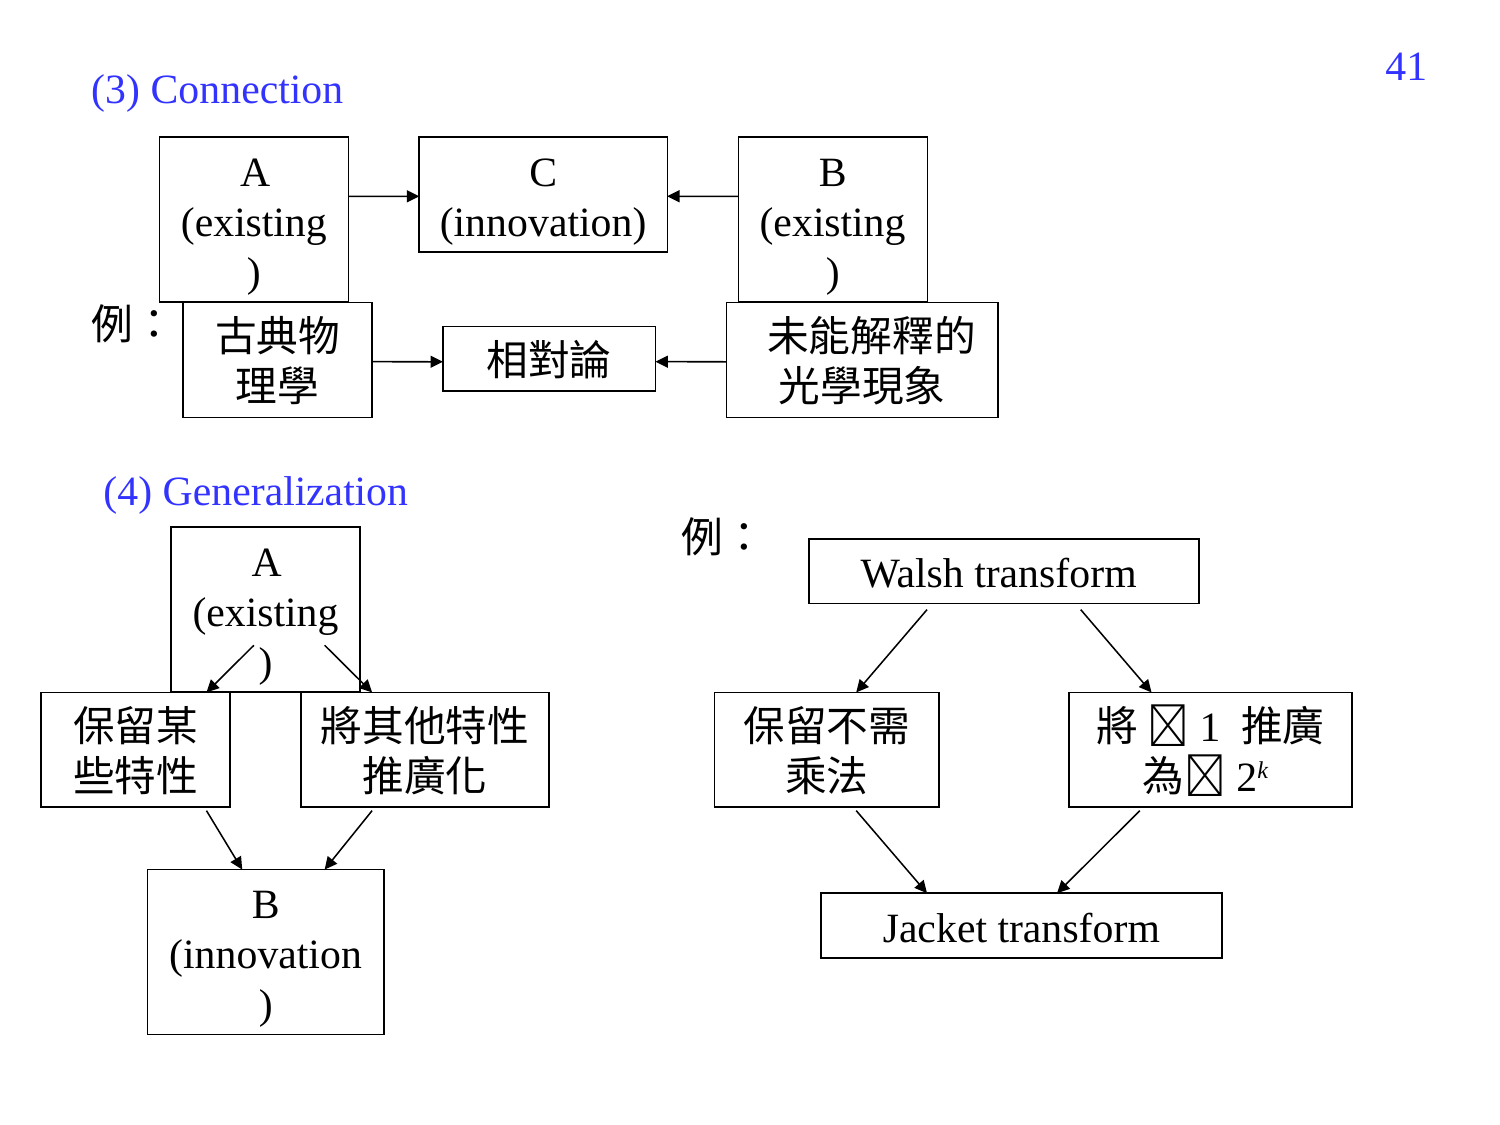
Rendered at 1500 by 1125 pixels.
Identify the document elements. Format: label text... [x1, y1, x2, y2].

text_box [372, 355, 442, 368]
text_box [856, 810, 927, 893]
text_box 例： [667, 503, 798, 569]
text_box 相對論 [442, 326, 656, 392]
text_box 將其他特性推廣化 [301, 692, 550, 808]
text_box 例： [76, 290, 207, 356]
text_box B (innovation) [147, 869, 384, 1035]
text_box [856, 609, 928, 693]
text_box 保留不需乘法 [714, 692, 939, 808]
text_box (4) Generalization [88, 456, 479, 521]
text_box [206, 645, 254, 692]
text_box B (existing) [738, 137, 928, 302]
text_box A (existing) [159, 137, 349, 302]
text_box (3) Connection [76, 54, 359, 120]
text_box Jacket transform [820, 893, 1223, 958]
text_box Walsh transform [809, 538, 1199, 604]
slide_number 427 [1092, 30, 1443, 110]
text_box 未能解釋的光學現象 [726, 302, 998, 418]
text_box [324, 645, 373, 693]
text_box [348, 190, 420, 203]
text_box A (existing) [171, 527, 361, 692]
text_box 保留某些特性 [41, 692, 231, 808]
text_box [206, 810, 243, 870]
text_box [324, 810, 373, 870]
text_box 古典物理學 [183, 302, 373, 418]
text_box [1057, 810, 1140, 893]
text_box C (innovation) [419, 137, 668, 252]
text_box [1080, 609, 1152, 693]
text_box [667, 190, 739, 203]
text_box [656, 355, 727, 368]
text_box 將 1 推廣為2k [1068, 692, 1353, 808]
